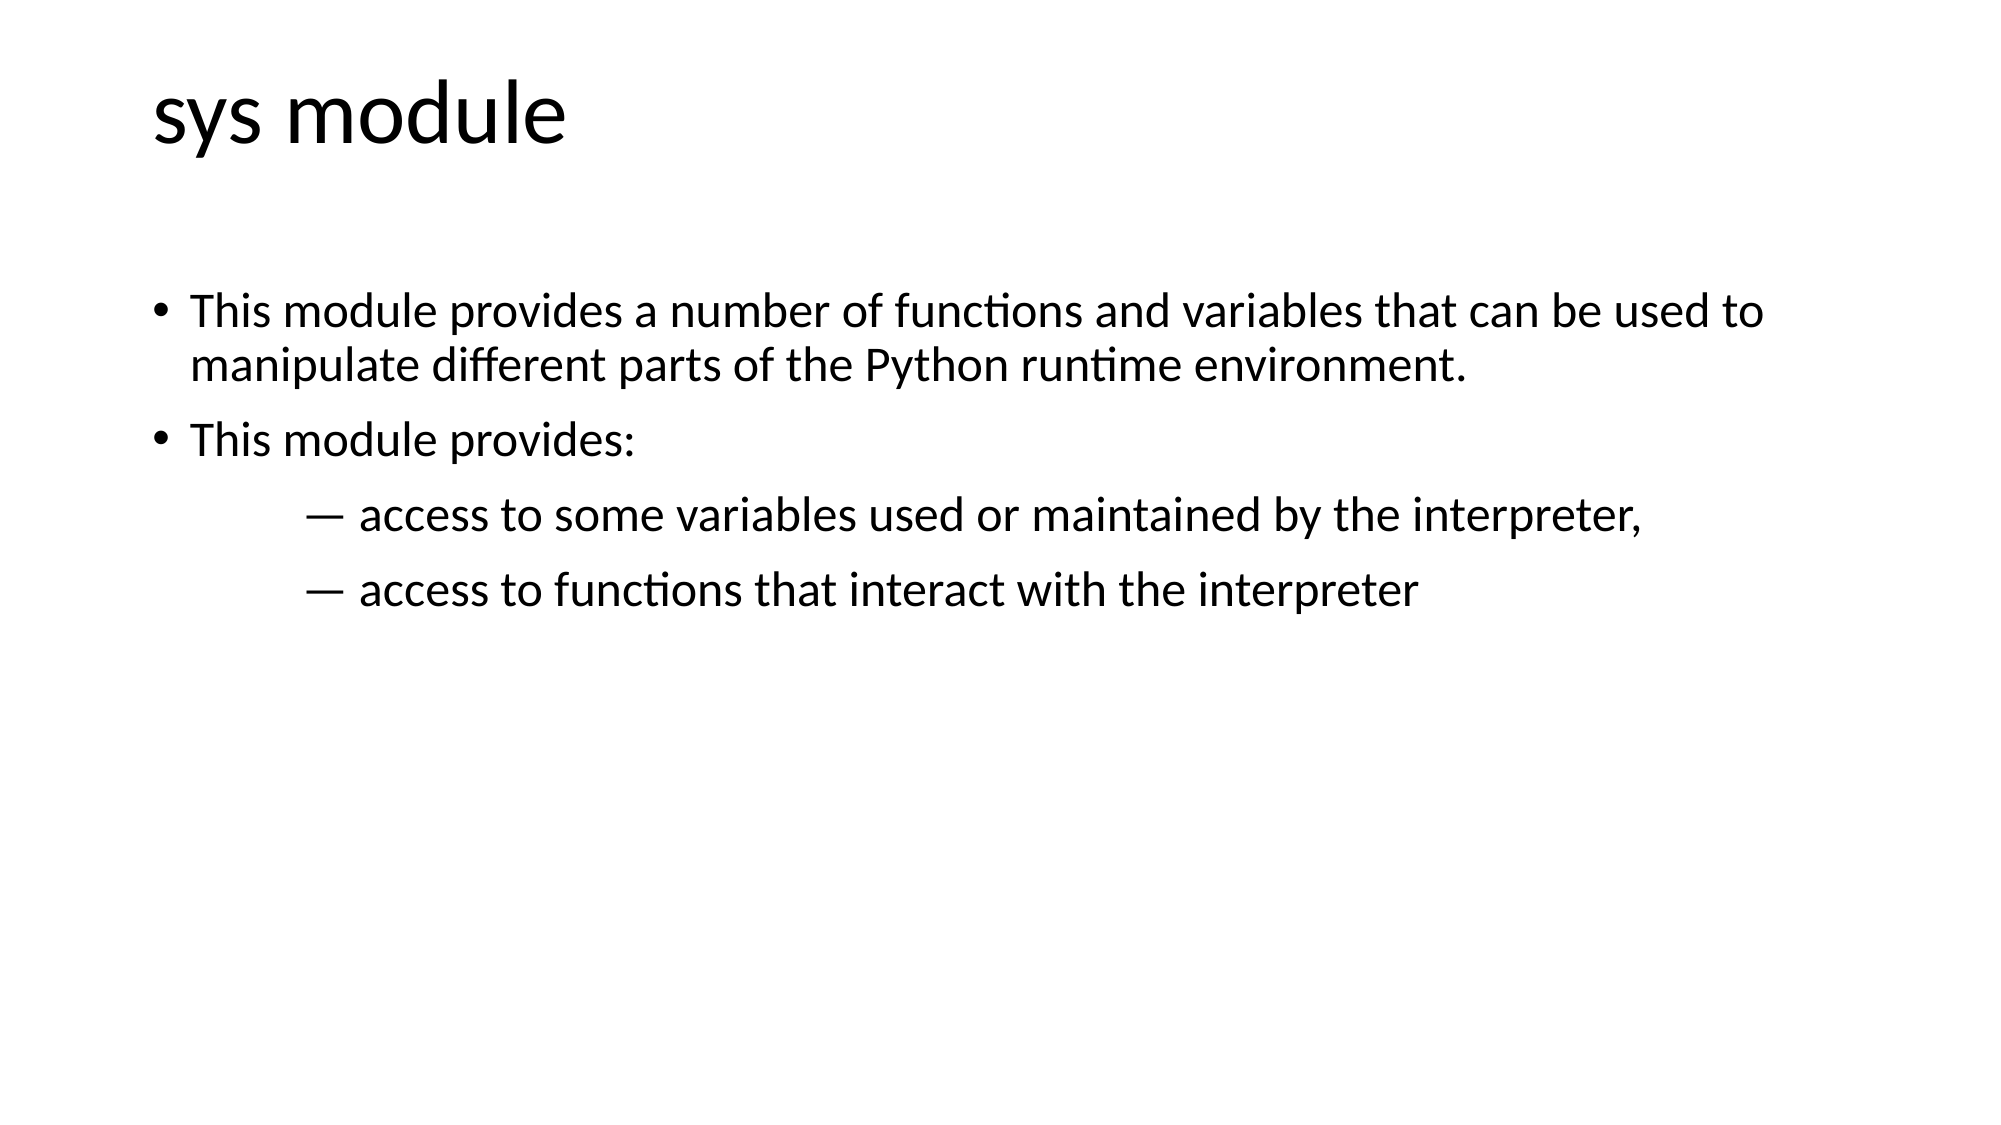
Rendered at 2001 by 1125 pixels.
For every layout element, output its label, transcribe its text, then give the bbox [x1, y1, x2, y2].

list This module provides a number of functions and variables that can be used to manipulate different parts of the Python runtime environment. This module provides: — access to some variables used or maintained by the interpreter, — access to functions that interact with the interpreter [137, 277, 1863, 1014]
title sys module [137, 59, 1863, 277]
